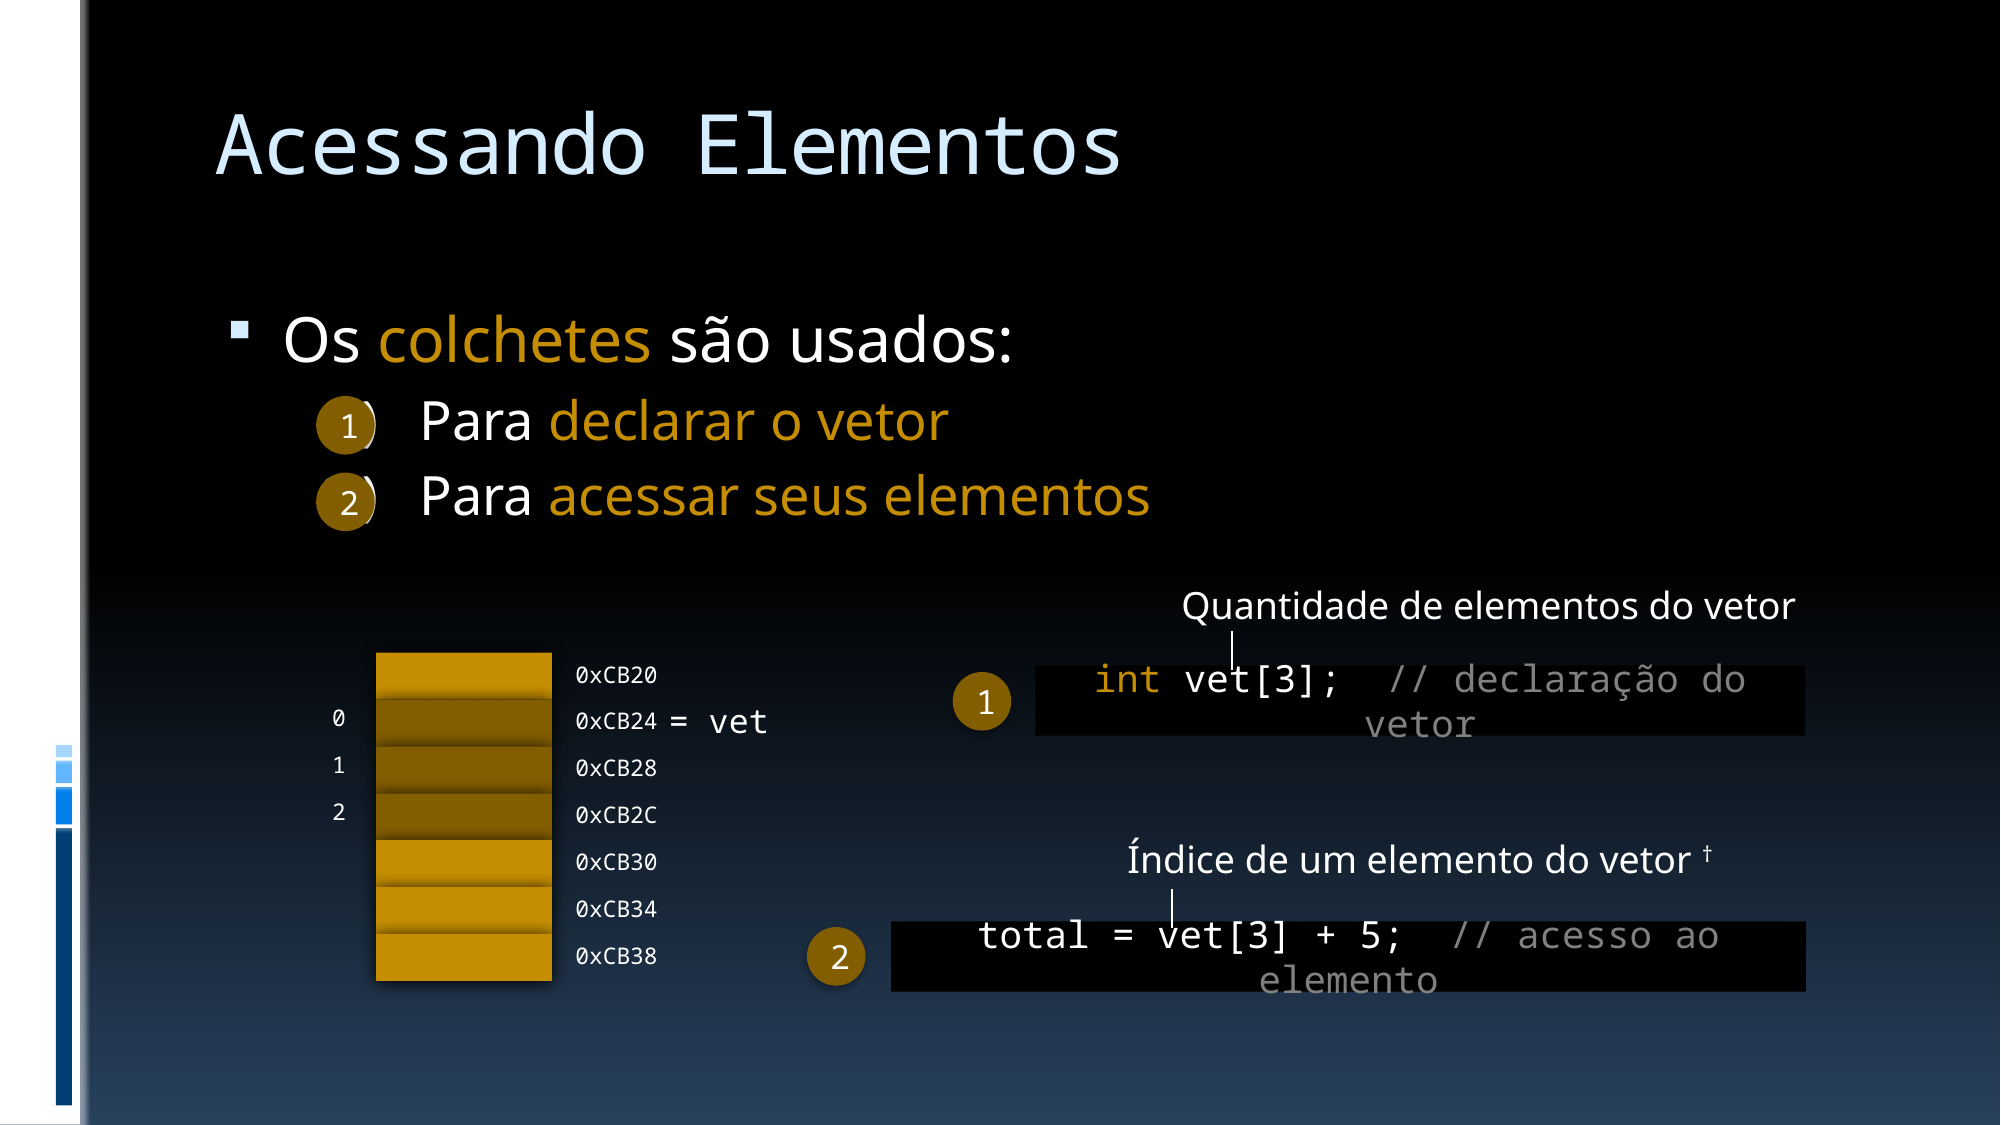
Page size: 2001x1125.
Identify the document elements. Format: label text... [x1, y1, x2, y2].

title Acessando Elementos [200, 83, 1900, 234]
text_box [317, 652, 781, 982]
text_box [806, 828, 1807, 992]
list Os colchetes são usados: 1) Para declarar o vetor 2) Para acessar seus elementos [200, 292, 1900, 1043]
text_box 1 [314, 394, 377, 457]
text_box 2 [314, 470, 377, 533]
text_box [952, 573, 1806, 737]
